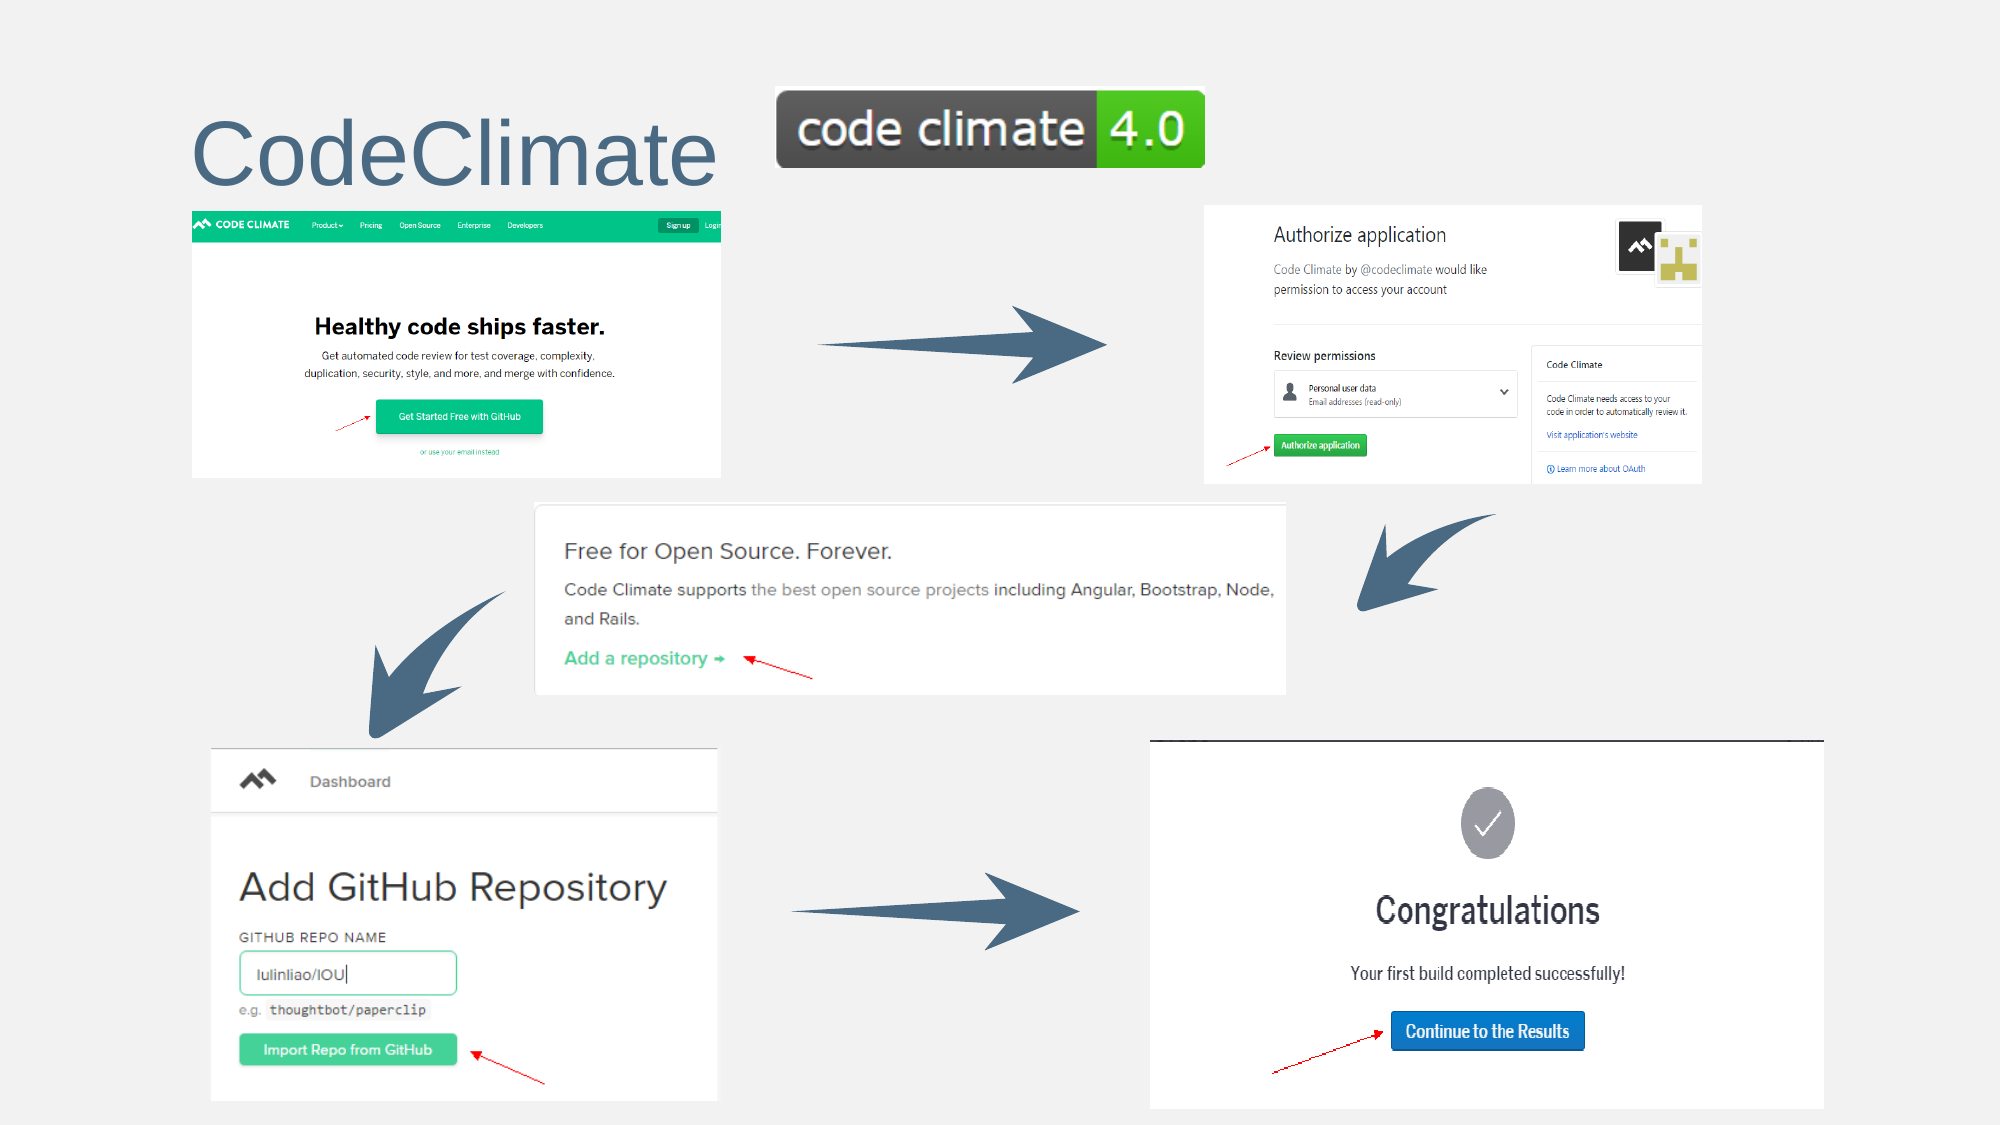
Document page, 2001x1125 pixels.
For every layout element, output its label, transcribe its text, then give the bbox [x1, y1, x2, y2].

text_box CodeClimate [175, 86, 1168, 212]
text_box [1356, 512, 1497, 613]
text_box [817, 304, 1110, 386]
picture [210, 748, 721, 1101]
picture [775, 86, 1205, 168]
picture [1150, 739, 1824, 1109]
picture [1204, 205, 1702, 484]
text_box [367, 590, 507, 740]
text_box [790, 870, 1083, 952]
picture [534, 502, 1286, 695]
picture [192, 211, 721, 478]
